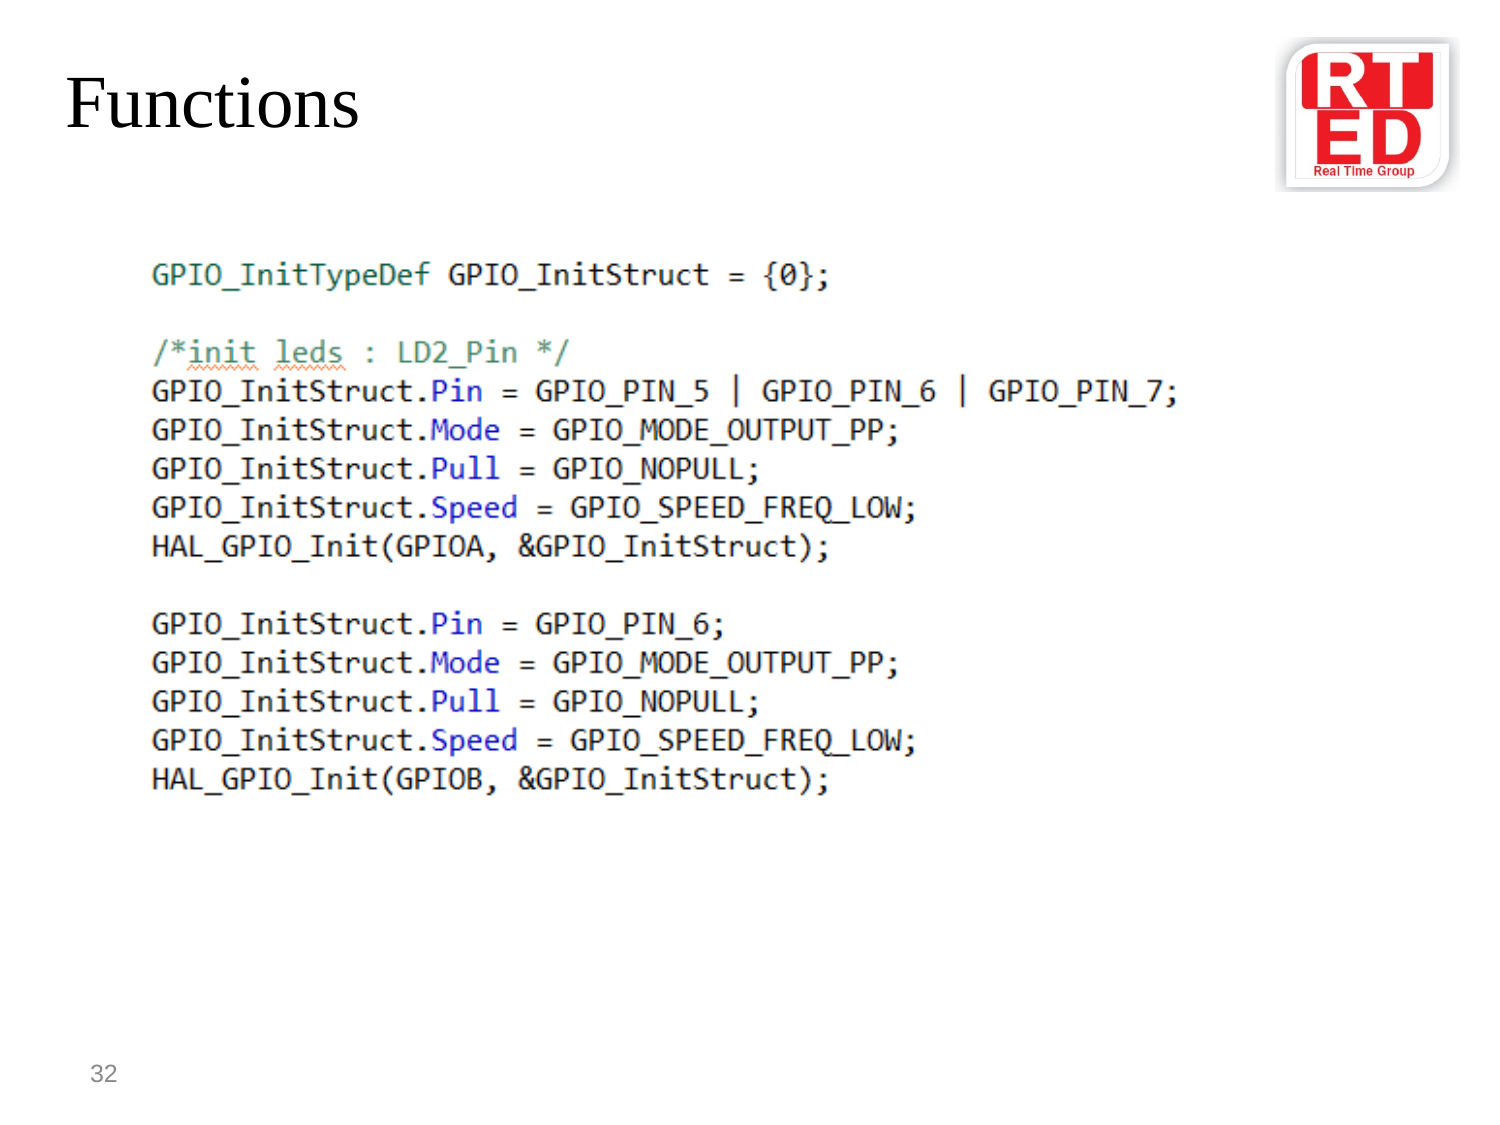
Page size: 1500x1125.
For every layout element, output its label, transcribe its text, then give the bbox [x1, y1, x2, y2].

slide_number 32 [75, 1042, 425, 1103]
picture [137, 237, 1243, 813]
picture [1275, 37, 1460, 192]
title Functions [50, 50, 1400, 146]
